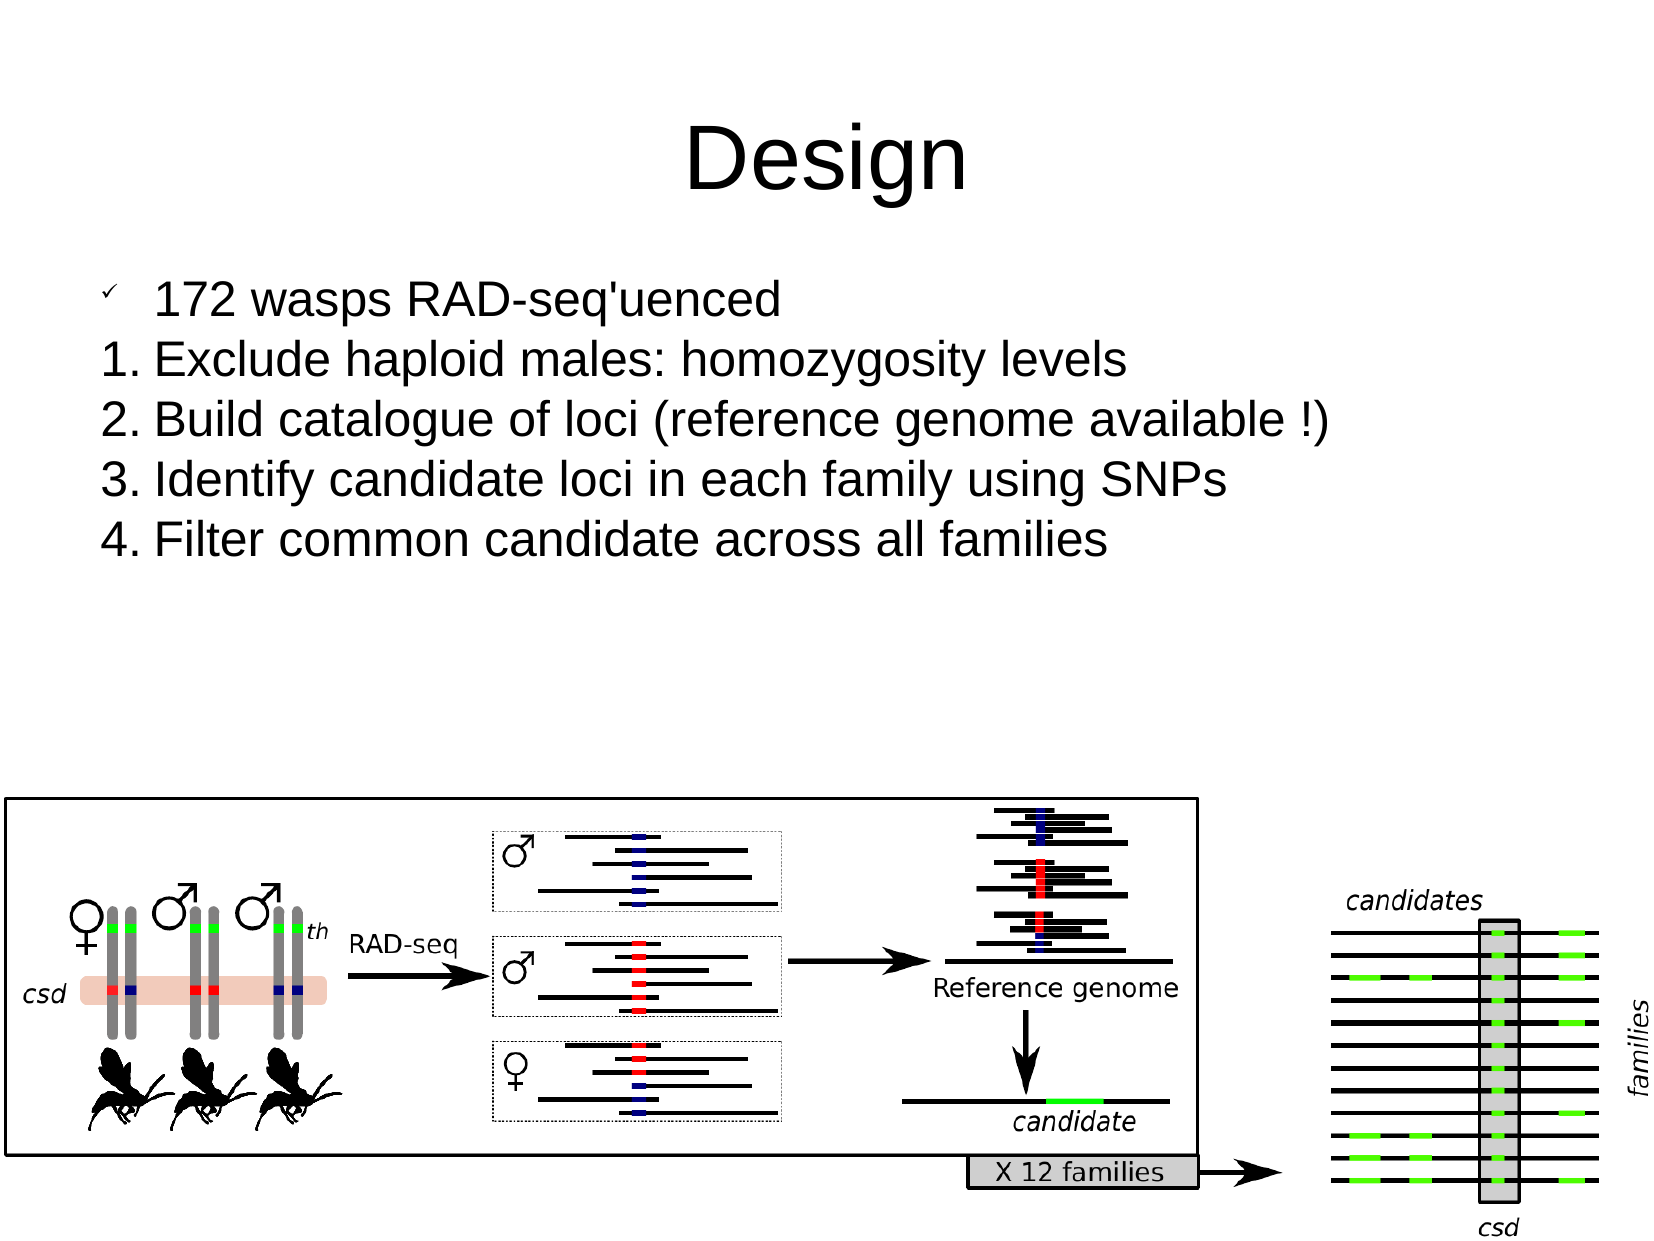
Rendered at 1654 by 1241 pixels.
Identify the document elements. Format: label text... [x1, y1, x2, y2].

text_box 172 wasps RAD-seq'uenced Exclude haploid males: homozygosity levels Build catalogue of loci (reference genome available !) Identify candidate loci in each family using SNPs Filter common candidate across all families [82, 266, 1571, 789]
text_box Design [82, 49, 1571, 257]
picture [0, 791, 1654, 1241]
